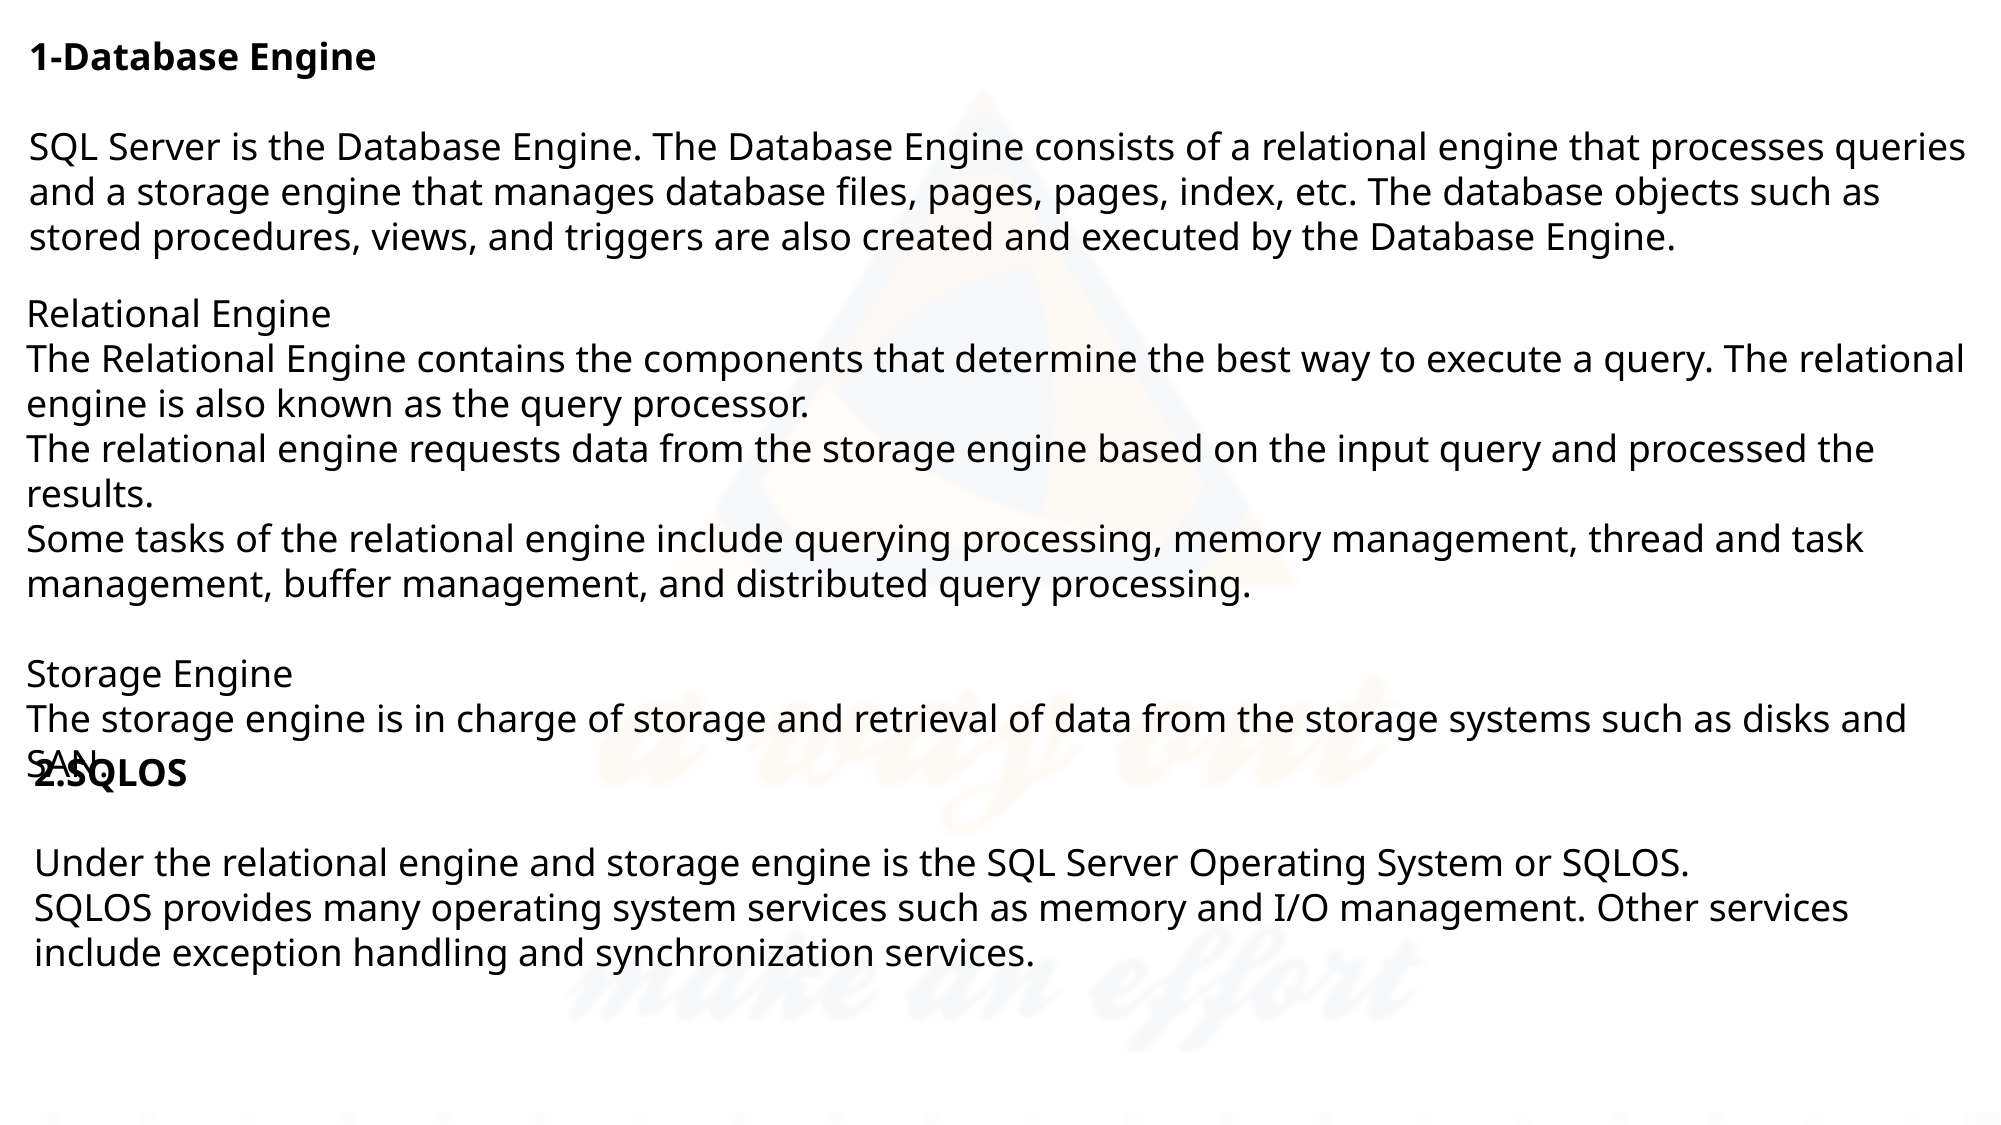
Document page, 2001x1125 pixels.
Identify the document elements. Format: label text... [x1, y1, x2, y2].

text_box Relational Engine The Relational Engine contains the components that determine the best way to execute a query. The relational engine is also known as the query processor. The relational engine requests data from the storage engine based on the input query and processed the results. Some tasks of the relational engine include querying processing, memory management, thread and task management, buffer management, and distributed query processing. Storage Engine The storage engine is in charge of storage and retrieval of data from the storage systems such as disks and SAN. [11, 282, 2000, 793]
text_box 2.SQLOS Under the relational engine and storage engine is the SQL Server Operating System or SQLOS. SQLOS provides many operating system services such as memory and I/O management. Other services include exception handling and synchronization services. [19, 793, 1993, 982]
text_box 1-Database Engine SQL Server is the Database Engine. The Database Engine consists of a relational engine that processes queries and a storage engine that manages database files, pages, pages, index, etc. The database objects such as stored procedures, views, and triggers are also created and executed by the Database Engine. [14, 25, 2000, 266]
